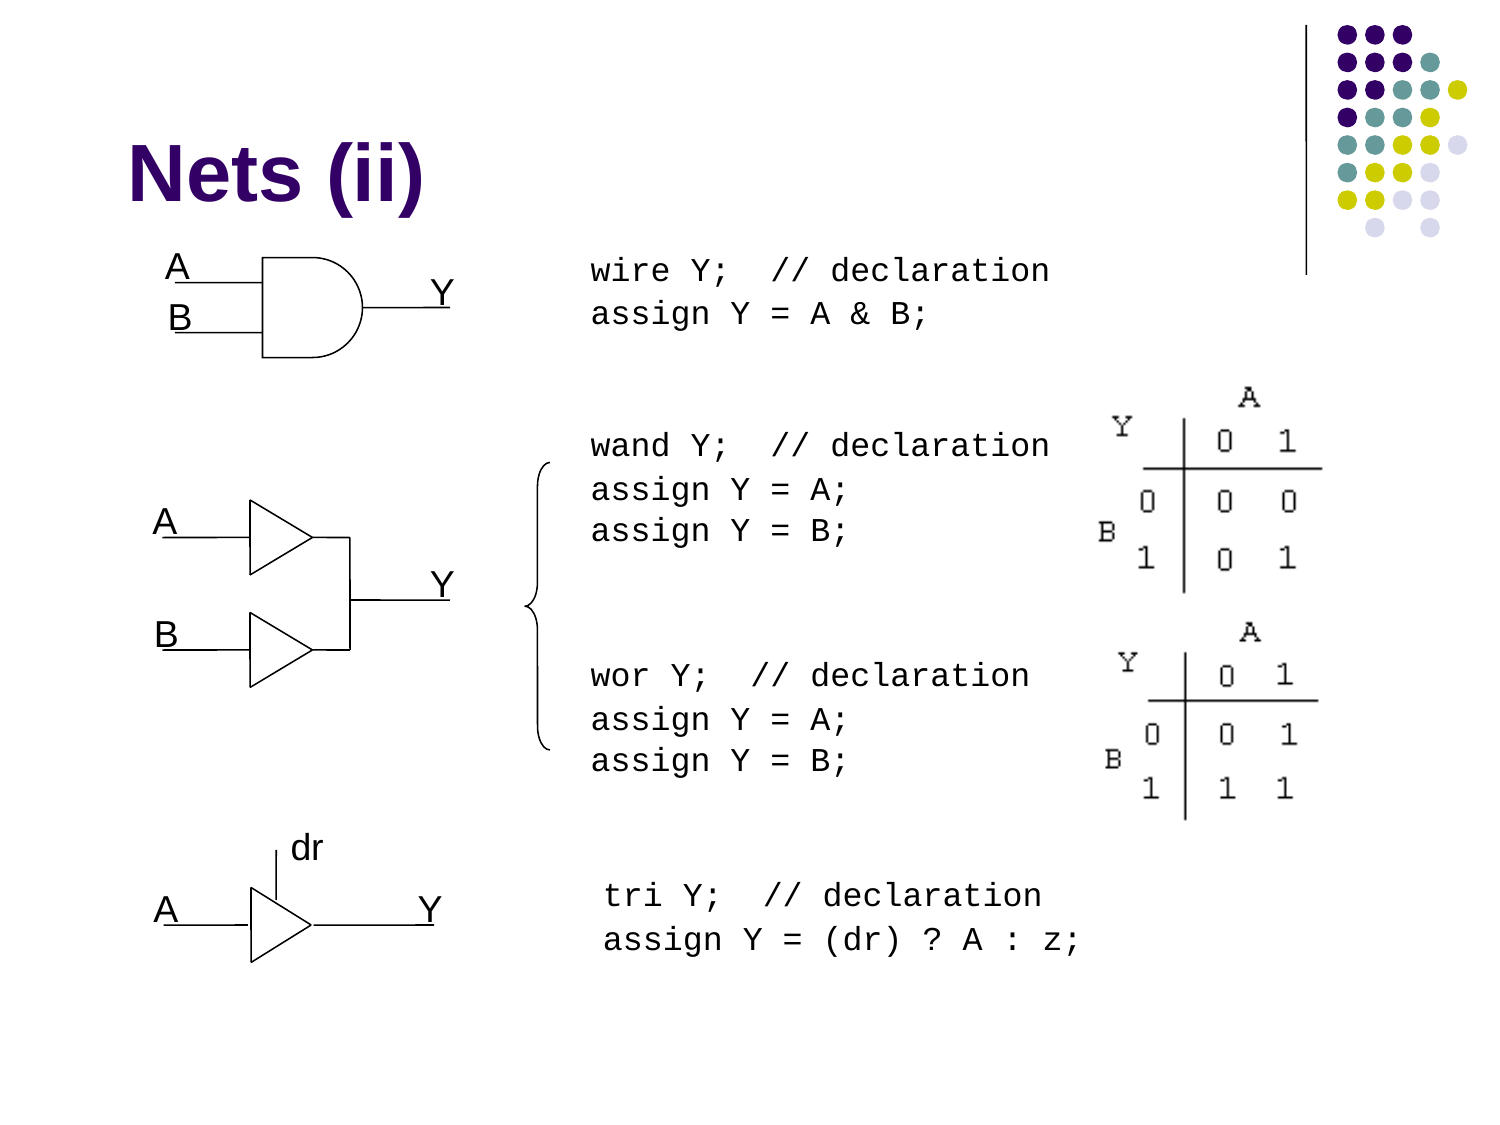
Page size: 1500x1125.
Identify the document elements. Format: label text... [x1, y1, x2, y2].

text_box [1062, 374, 1326, 597]
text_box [138, 812, 461, 963]
text_box wire Y; // declaration assign Y = A & B; [575, 240, 1066, 340]
title Nets (ii) [112, 99, 1388, 225]
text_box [149, 232, 474, 358]
text_box tri Y; // declaration assign Y = (dr) ? A : z; [588, 865, 1109, 965]
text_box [137, 487, 474, 688]
text_box [525, 462, 550, 750]
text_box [1087, 612, 1338, 825]
text_box wor Y; // declaration assign Y = A; assign Y = B; [575, 645, 1046, 785]
text_box wand Y; // declaration assign Y = A; assign Y = B; [575, 415, 1057, 555]
